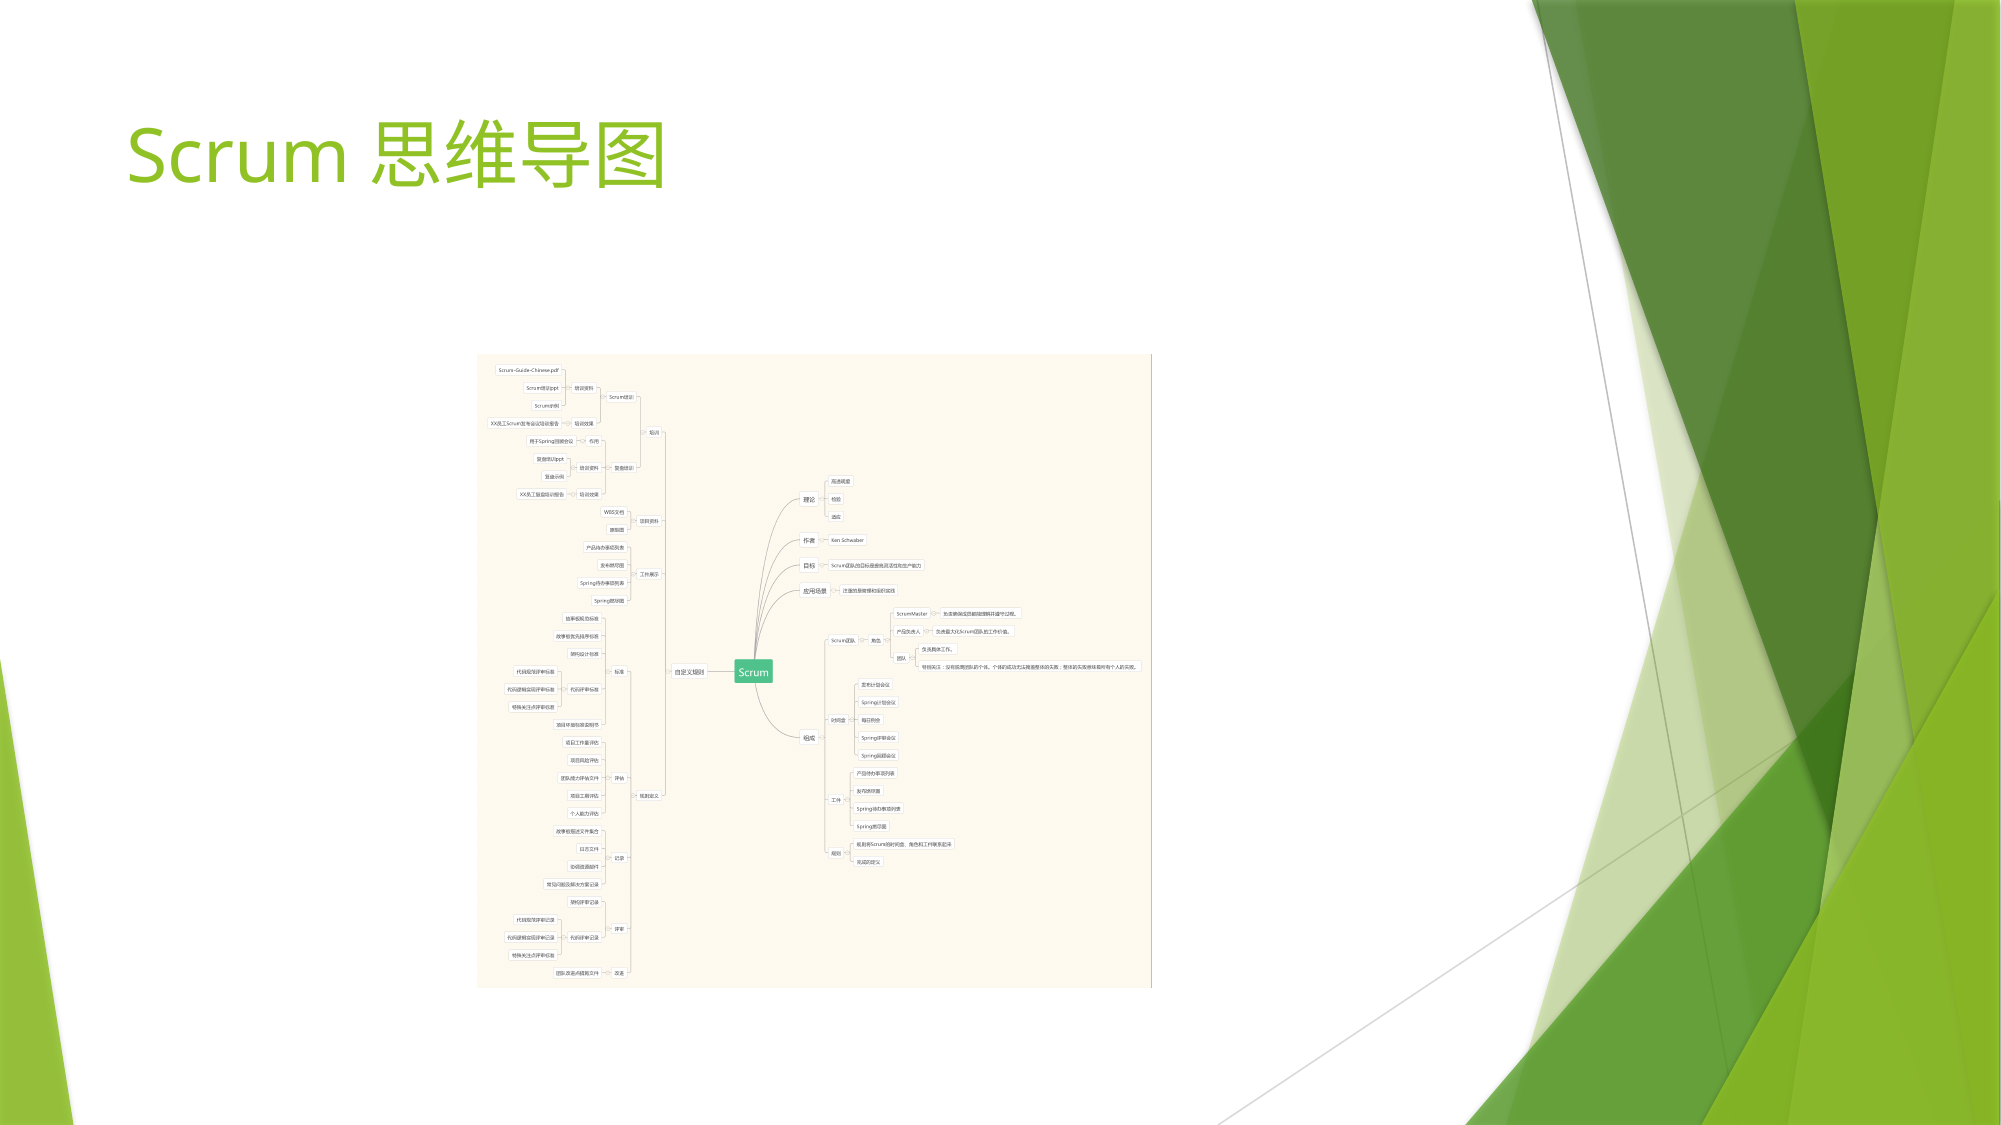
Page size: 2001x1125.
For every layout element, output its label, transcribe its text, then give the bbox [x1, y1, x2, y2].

title Scrum思维导图 [111, 99, 1522, 317]
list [476, 353, 1156, 992]
